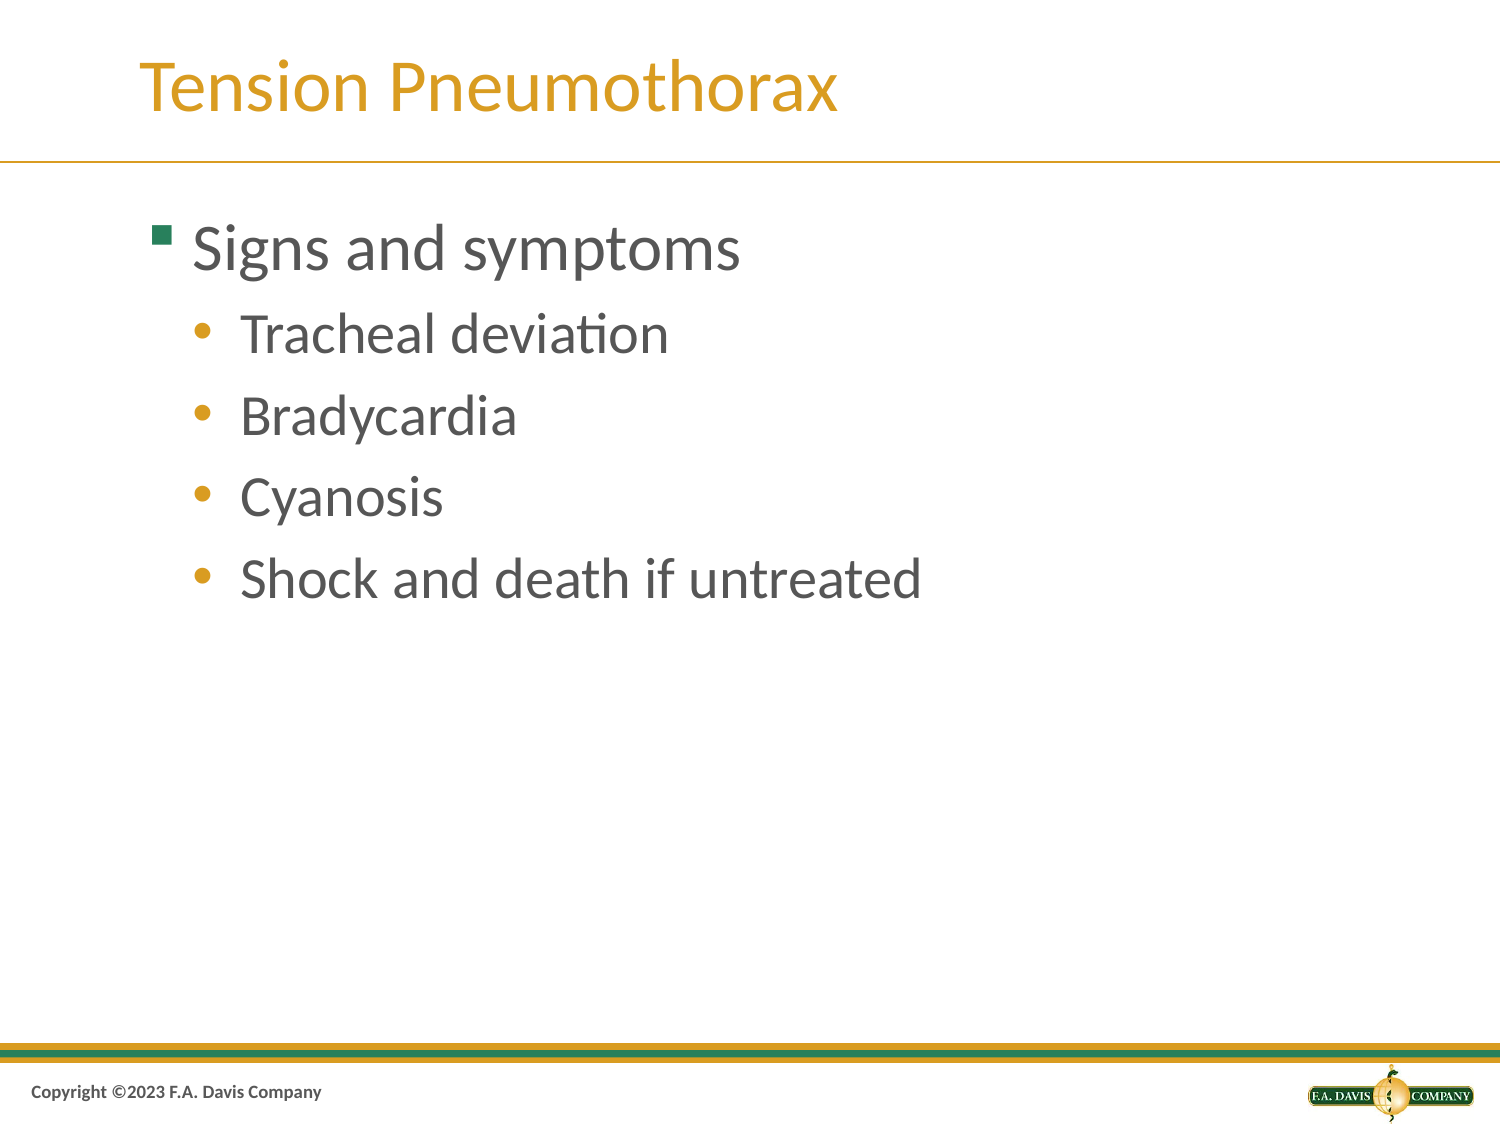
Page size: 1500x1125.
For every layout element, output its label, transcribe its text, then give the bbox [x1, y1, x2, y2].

picture [0, 1058, 1500, 1063]
list Signs and symptoms Tracheal deviation Bradycardia Cyanosis Shock and death if untreated [75, 196, 1425, 1025]
picture [0, 1043, 1500, 1050]
title Tension Pneumothorax [124, 38, 1475, 136]
picture [1308, 1064, 1474, 1124]
